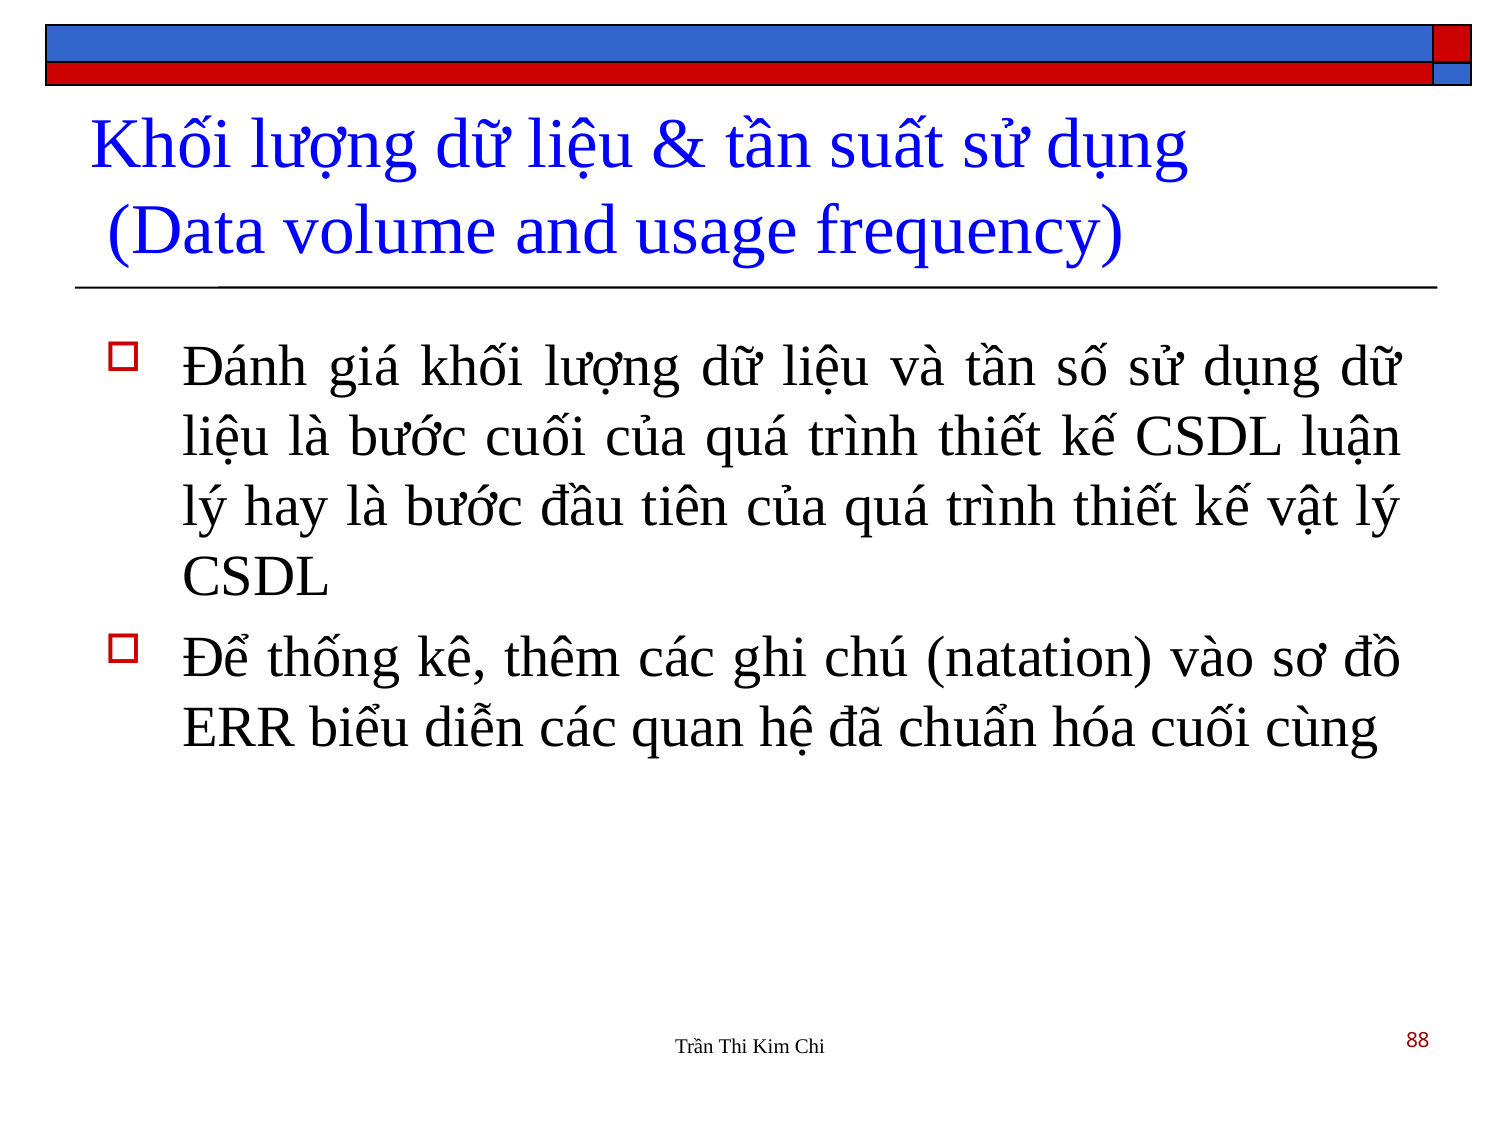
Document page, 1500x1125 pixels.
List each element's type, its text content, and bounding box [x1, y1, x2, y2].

title Khối lượng dữ liệu & tần suất sử dụng (Data volume and usage frequency) [75, 87, 1425, 275]
footer Trần Thi Kim Chi [512, 1025, 988, 1100]
slide_number 88 [1369, 1002, 1445, 1063]
list Đánh giá khối lượng dữ liệu và tần số sử dụng dữ liệu là bước cuối của quá trình thiết kế CSDL luận lý hay là bước đầu tiên của quá trình thiết kế vật lý CSDL Để thống kê, thêm các ghi chú (natation) vào sơ đồ ERR biểu diễn các quan hệ đã chuẩn hóa cuối cùng [75, 311, 1418, 965]
